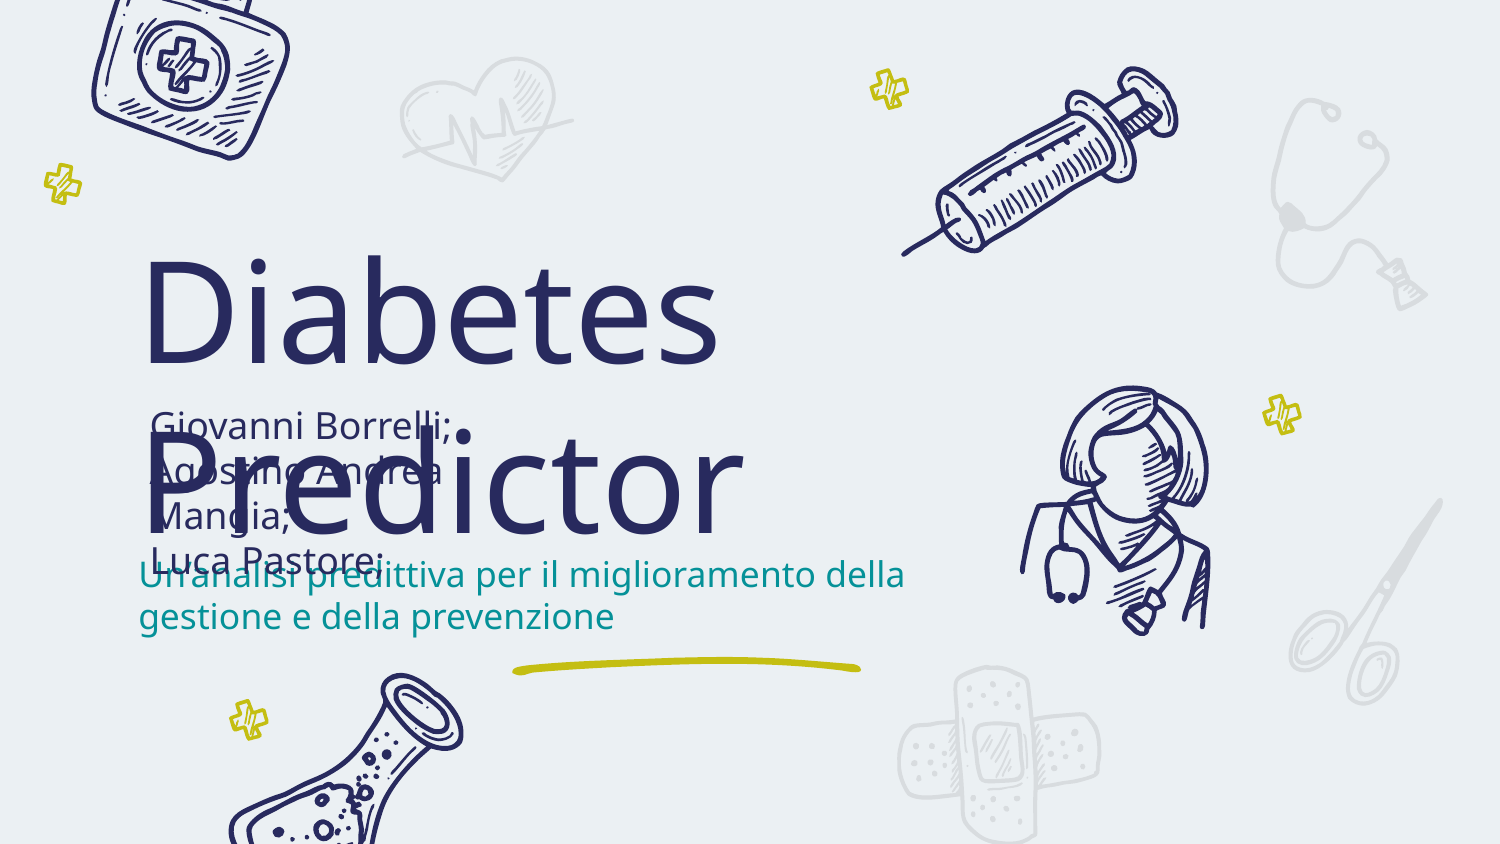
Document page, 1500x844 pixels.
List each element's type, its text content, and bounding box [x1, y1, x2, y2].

title Diabetes Predictor [122, 206, 1098, 381]
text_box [275, 664, 441, 844]
text_box [512, 656, 862, 676]
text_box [1034, 385, 1231, 633]
text_box [1262, 393, 1302, 436]
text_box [98, 0, 285, 147]
text_box [228, 699, 269, 741]
subtitle Un’analisi predittiva per il miglioramento della gestione e della prevenzione [123, 536, 1009, 638]
text_box Giovanni Borrelli; Agostino Andrea Mangia; Luca Pastore; [134, 386, 578, 544]
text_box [934, 40, 1156, 301]
